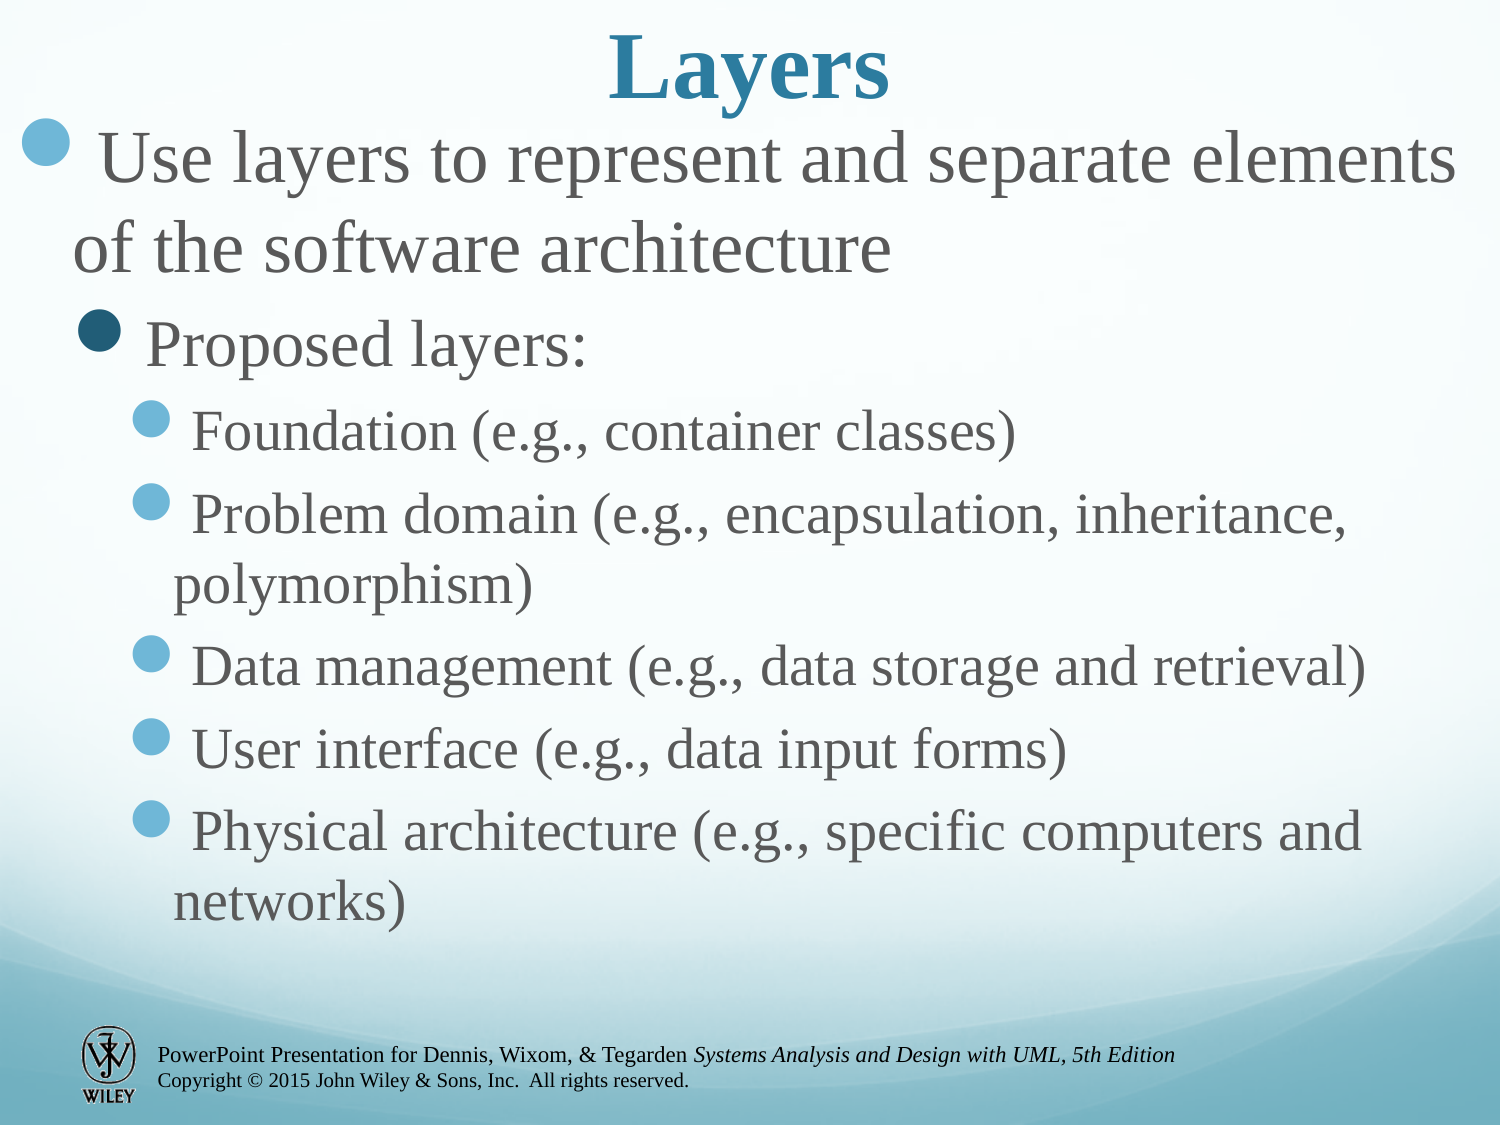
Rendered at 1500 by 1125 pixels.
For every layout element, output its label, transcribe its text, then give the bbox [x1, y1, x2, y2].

picture [78, 1026, 138, 1105]
list Use layers to represent and separate elements of the software architecture Proposed layers: Foundation (e.g., container classes) Problem domain (e.g., encapsulation, inheritance, polymorphism) Data management (e.g., data storage and retrieval) User interface (e.g., data input forms) Physical architecture (e.g., specific computers and networks) [0, 99, 1476, 1026]
title Layers [89, 0, 1410, 99]
